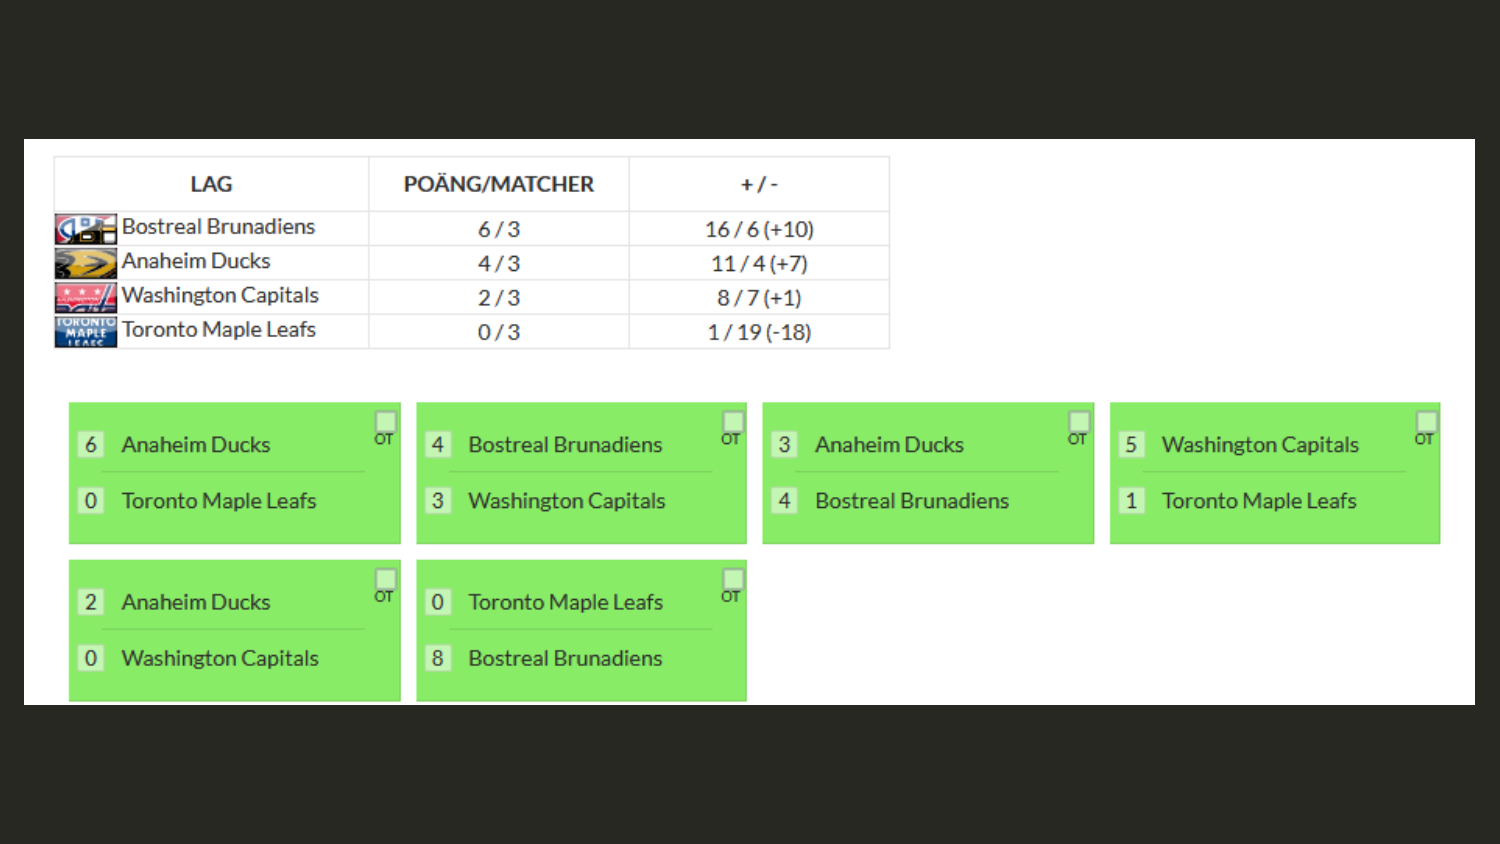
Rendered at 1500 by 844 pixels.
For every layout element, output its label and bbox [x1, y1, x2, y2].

picture [24, 138, 1476, 705]
